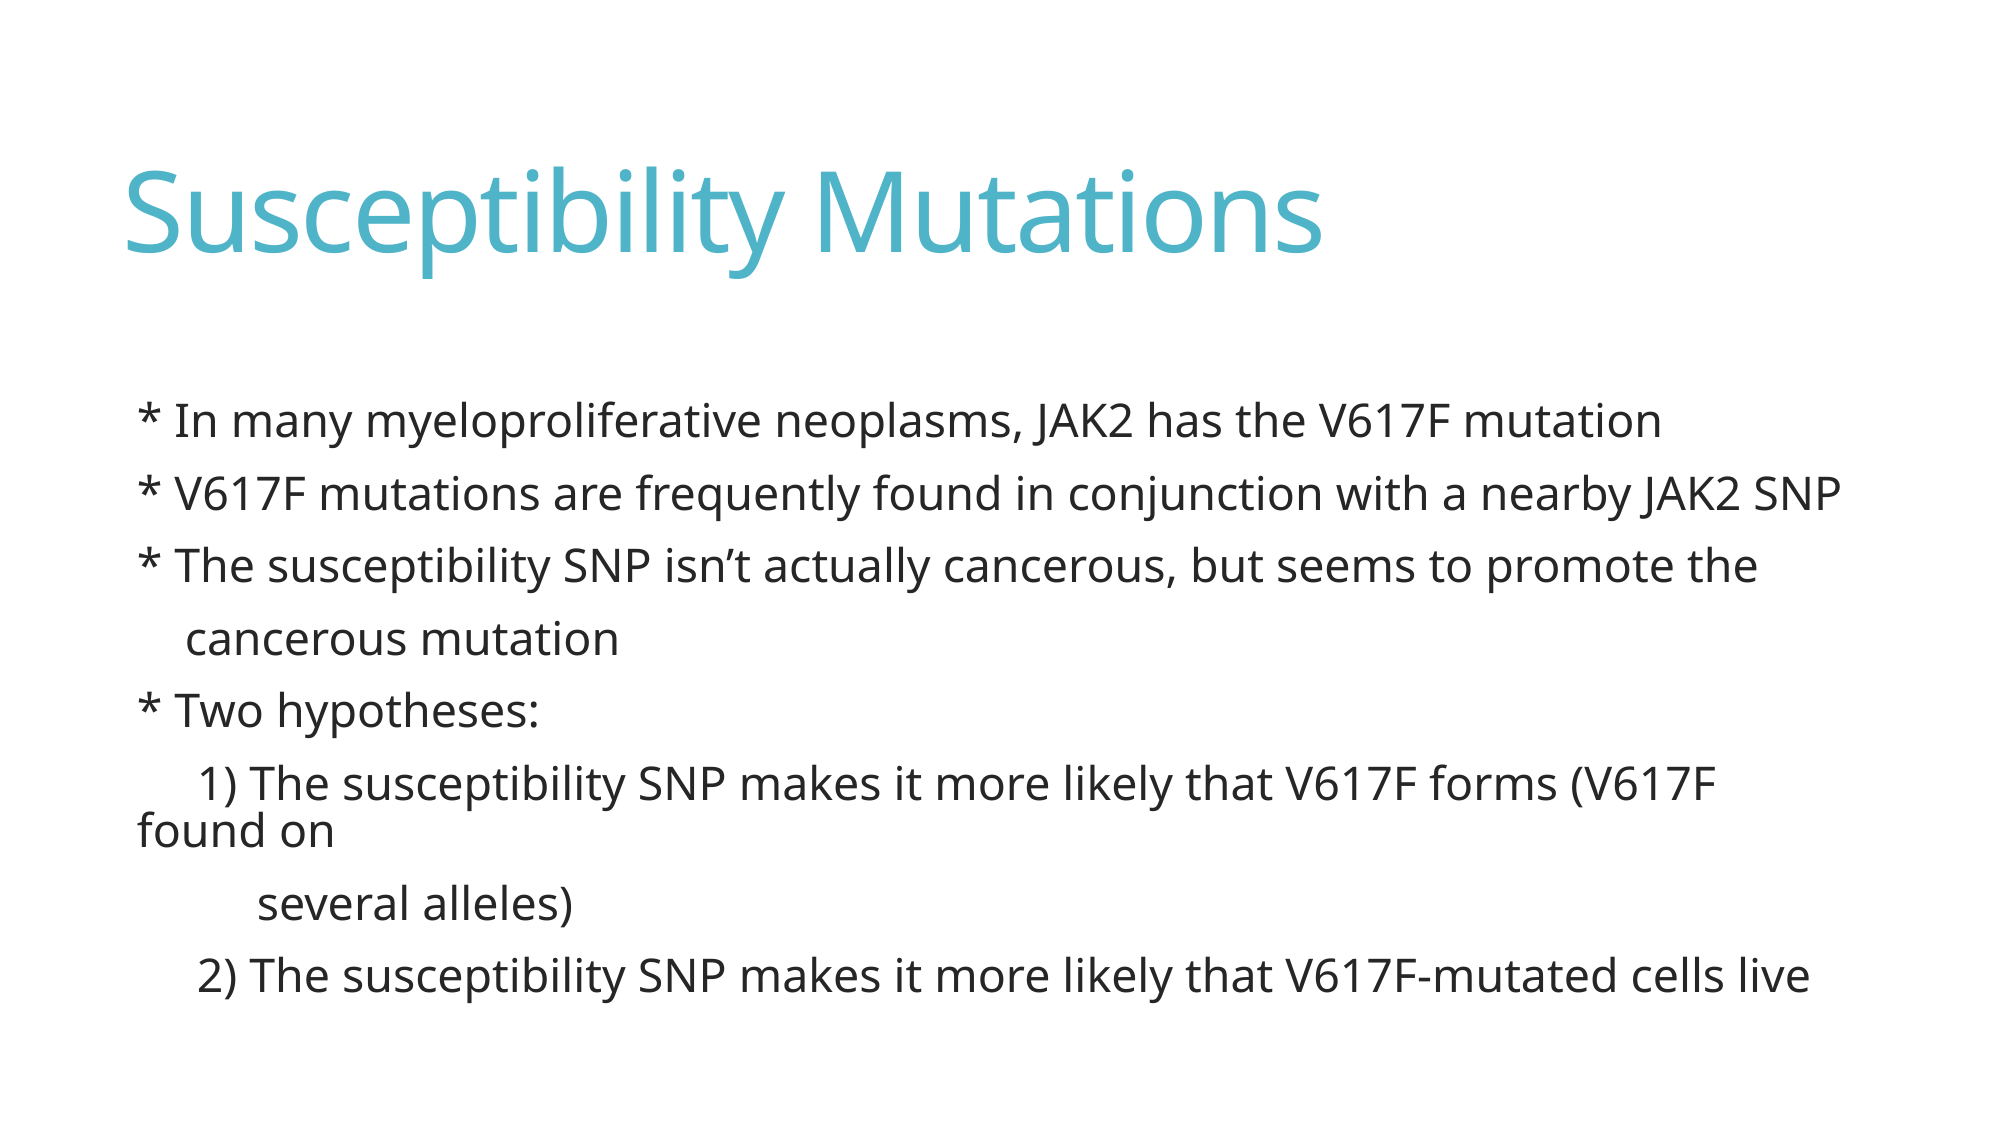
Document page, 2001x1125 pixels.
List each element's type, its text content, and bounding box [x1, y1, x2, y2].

title Susceptibility Mutations [107, 81, 1875, 354]
list * In many myeloproliferative neoplasms, JAK2 has the V617F mutation * V617F mutations are frequently found in conjunction with a nearby JAK2 SNP * The susceptibility SNP isn’t actually cancerous, but seems to promote the cancerous mutation * Two hypotheses: 1) The susceptibility SNP makes it more likely that V617F forms (V617F found on several alleles) 2) The susceptibility SNP makes it more likely that V617F-mutated cells live [107, 392, 1872, 1011]
